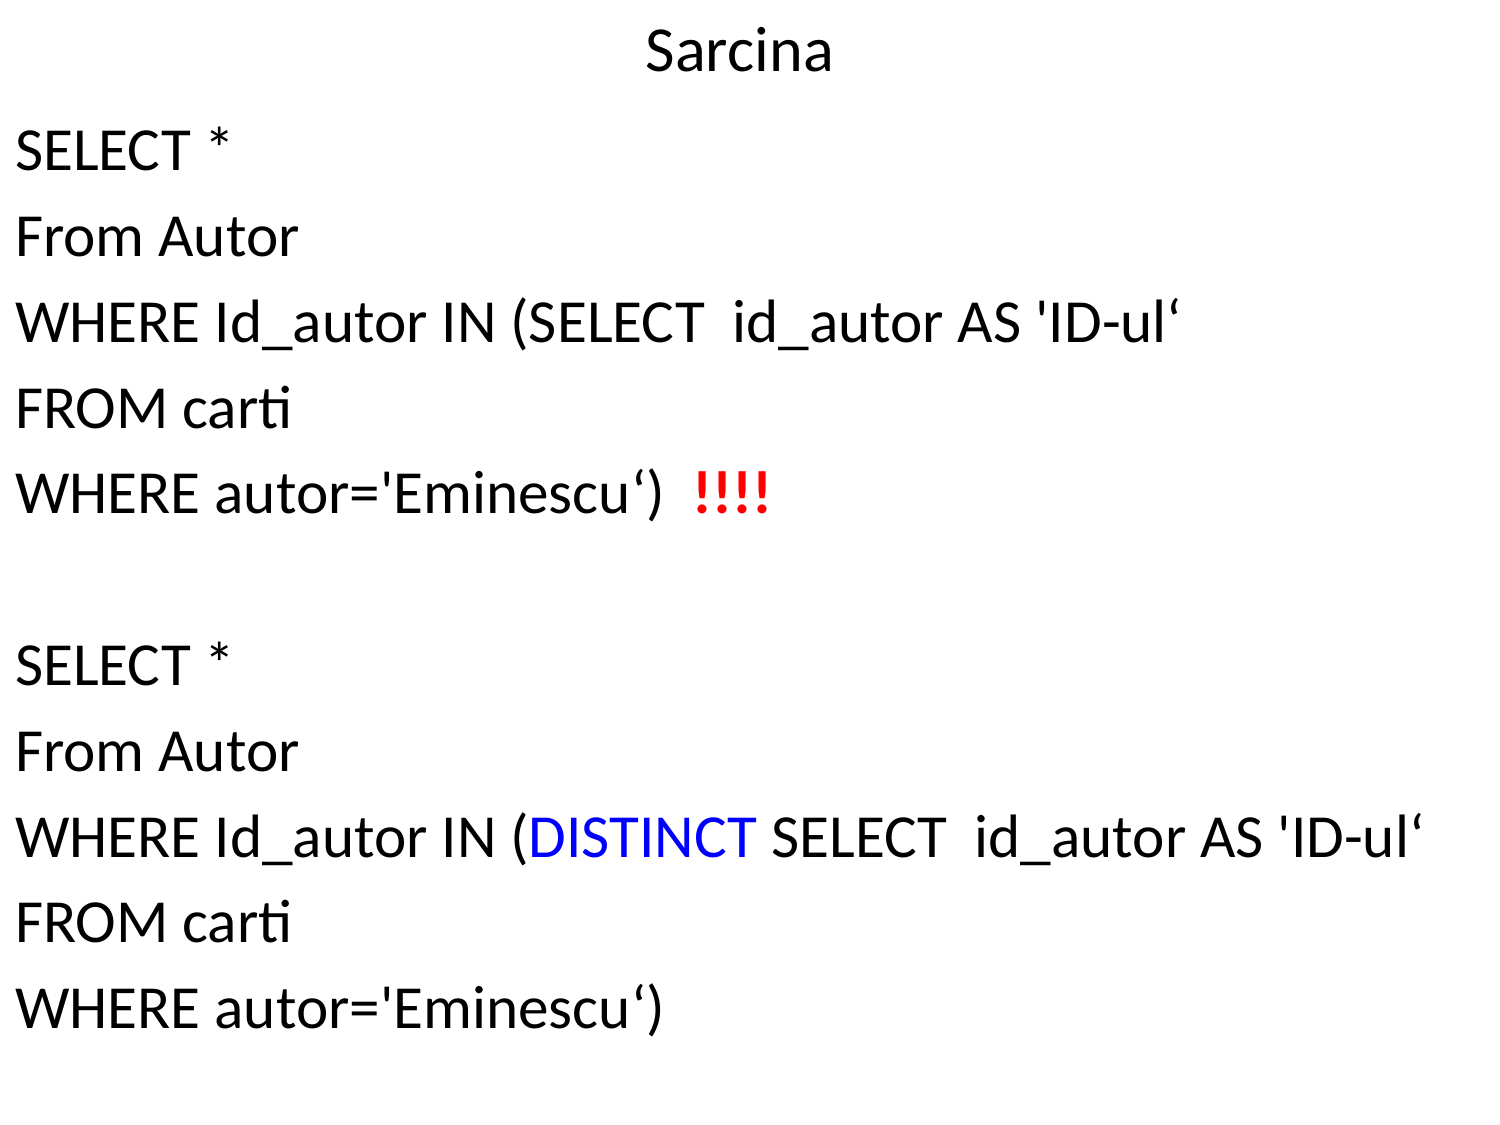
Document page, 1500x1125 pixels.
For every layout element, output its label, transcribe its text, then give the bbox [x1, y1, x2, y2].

list SELECT * From Autor WHERE Id_autor IN (SELECT id_autor AS 'ID-ul‘ FROM carti WHERE autor='Eminescu‘) !!!! SELECT * From Autor WHERE Id_autor IN (DISTINCT SELECT id_autor AS 'ID-ul‘ FROM carti WHERE autor='Eminescu‘) [0, 101, 1500, 1059]
title Sarcina [64, 0, 1415, 93]
